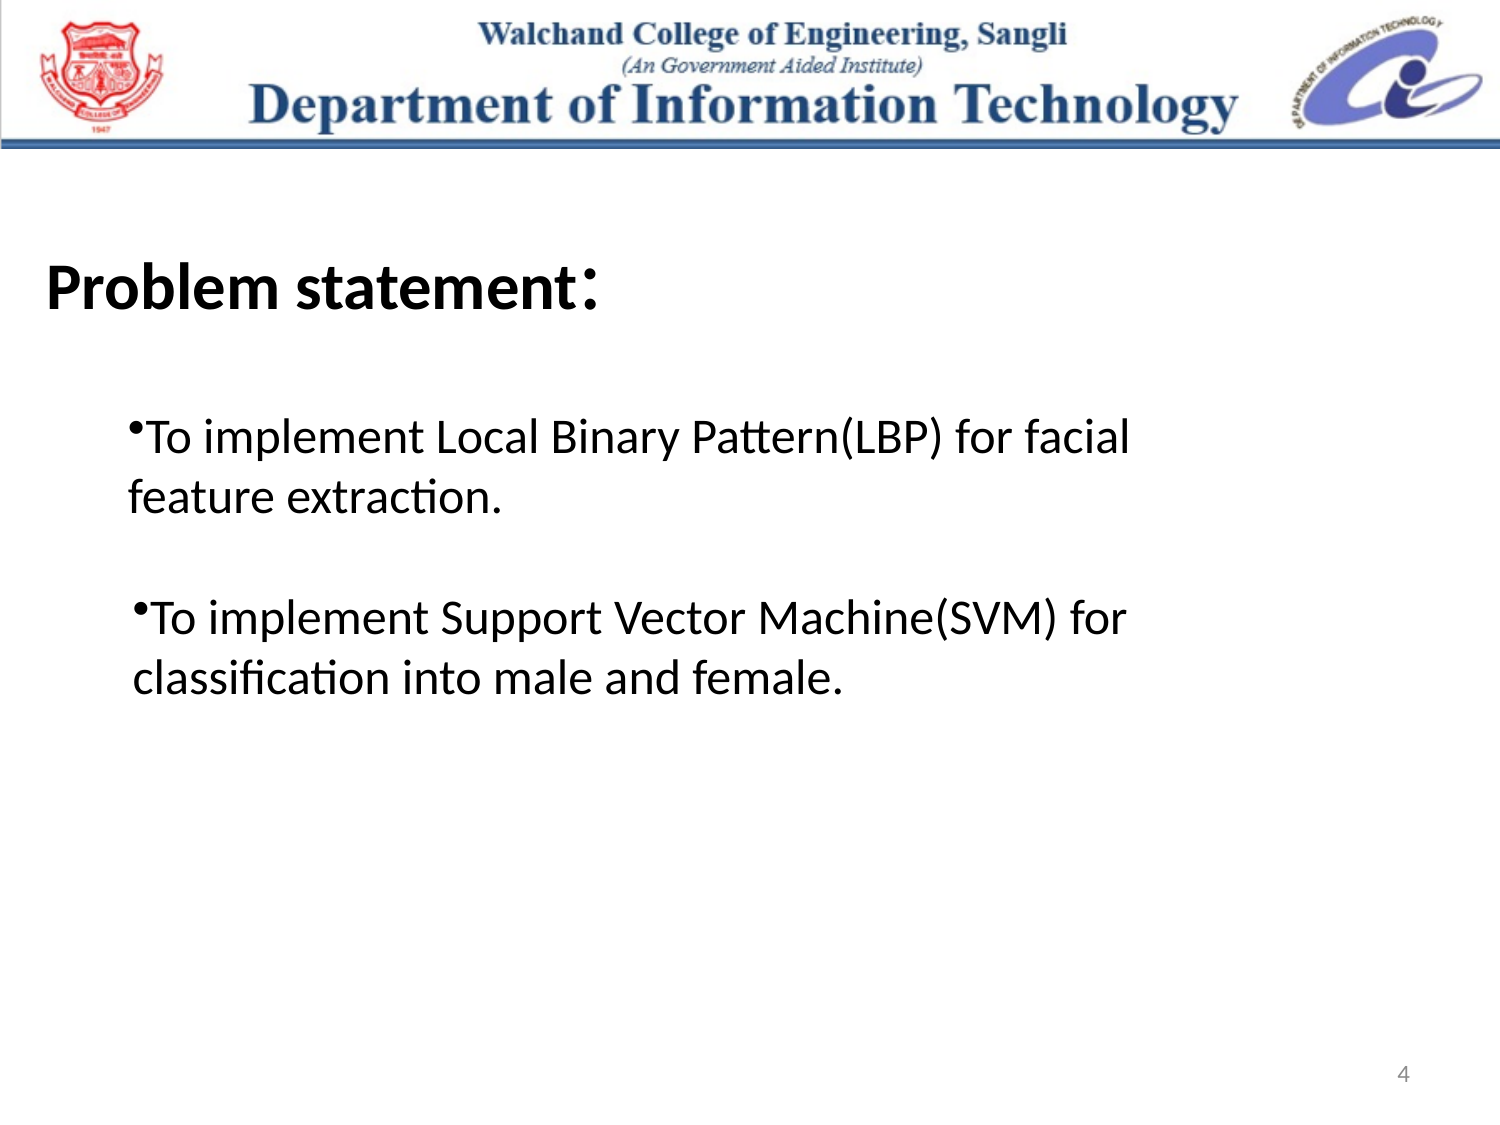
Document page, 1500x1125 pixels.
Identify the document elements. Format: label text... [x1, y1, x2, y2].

picture [0, 0, 1500, 149]
subtitle To implement Local Binary Pattern(LBP) for facial feature extraction. [112, 396, 1260, 554]
title Problem statement: [0, 157, 962, 393]
slide_number 4 [1074, 1042, 1425, 1103]
text_box To implement Support Vector Machine(SVM) for classification into male and female. [117, 576, 1272, 730]
